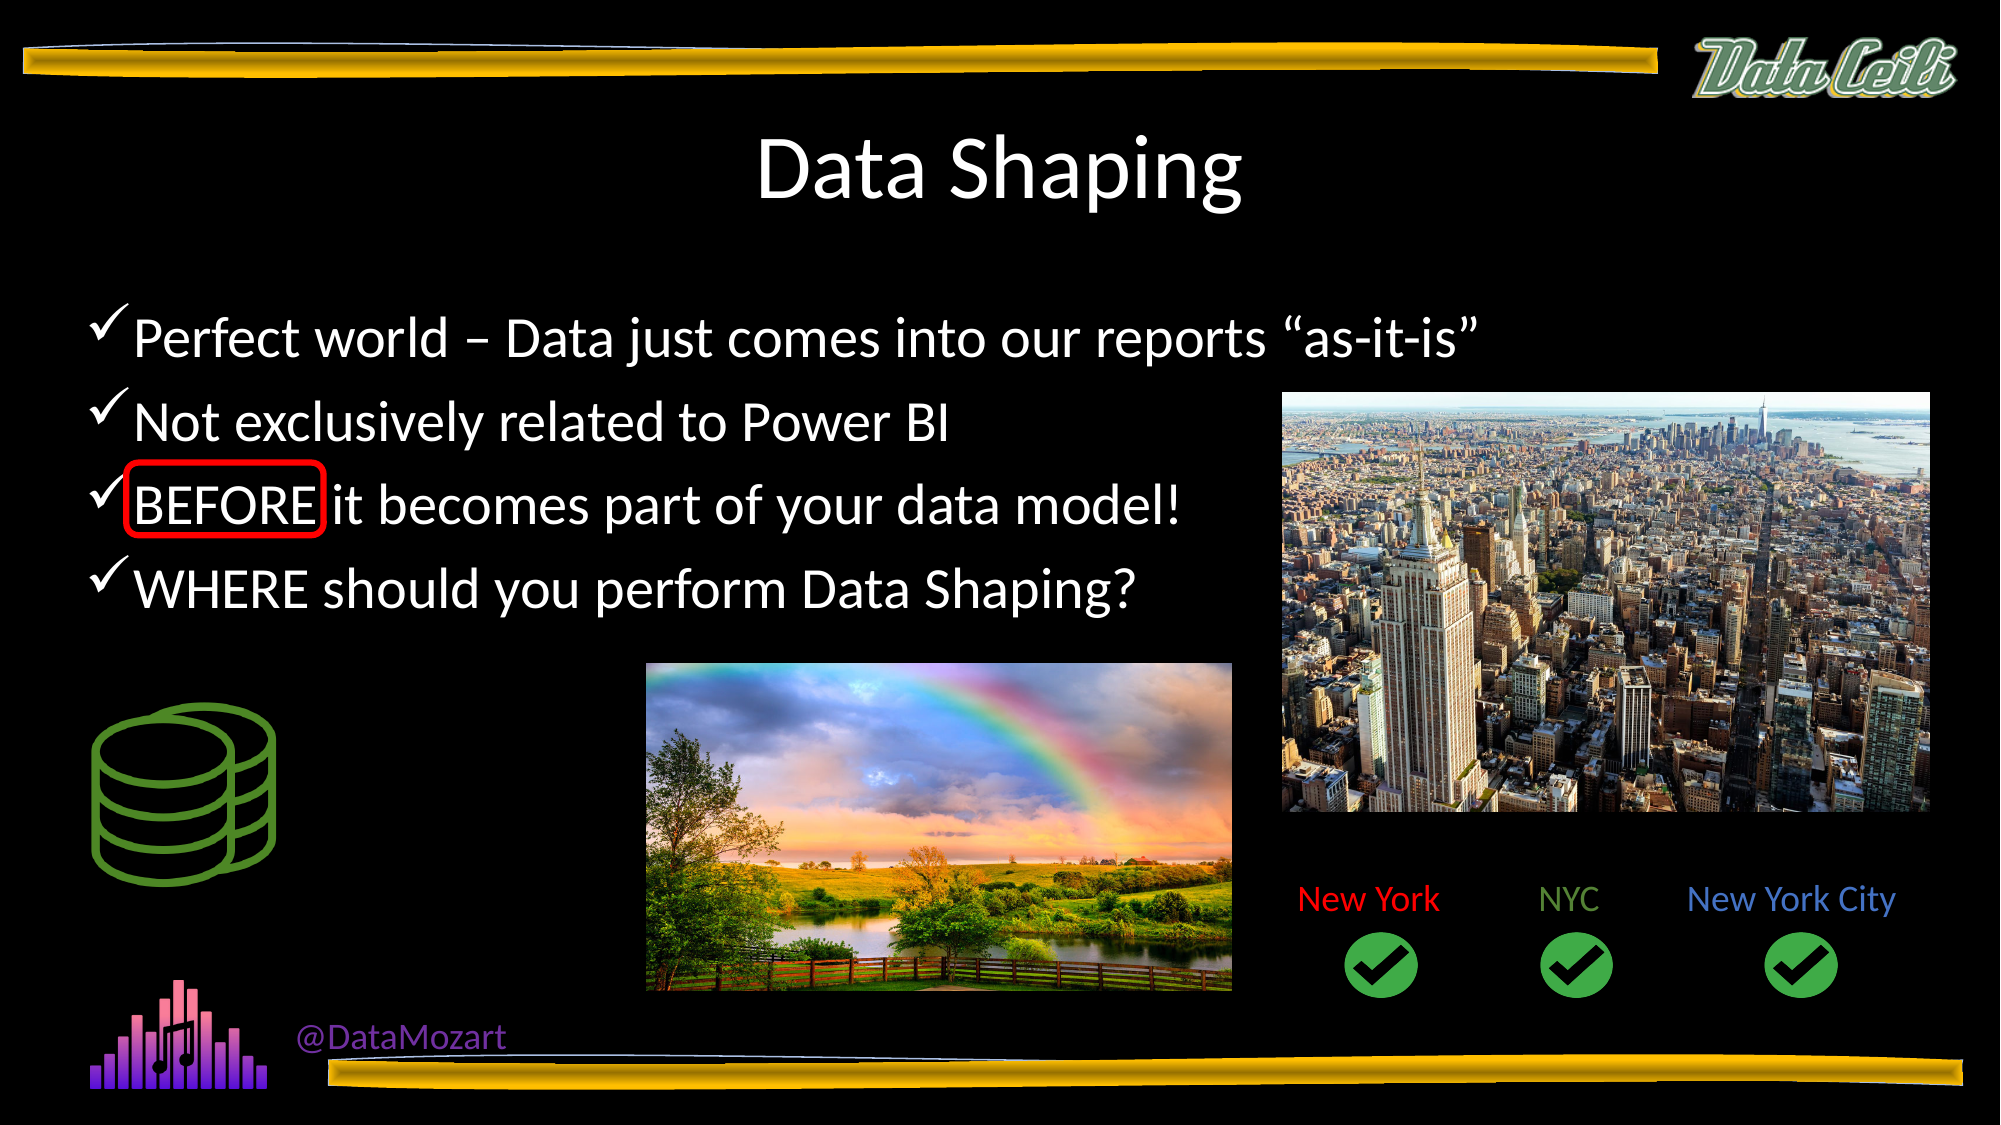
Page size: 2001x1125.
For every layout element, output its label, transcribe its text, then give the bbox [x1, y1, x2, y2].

text_box New York [1282, 866, 1484, 926]
picture [1282, 392, 1930, 812]
picture [1533, 914, 1620, 1016]
picture [1757, 914, 1845, 1016]
picture [90, 980, 267, 1089]
picture [1692, 37, 1958, 98]
text_box New York City [1672, 866, 1930, 926]
text_box NYC [1523, 866, 1655, 926]
title Data Shaping [137, 59, 1863, 278]
text_box @DataMozart [279, 1004, 522, 1065]
picture [1337, 914, 1425, 1016]
picture [81, 692, 286, 897]
picture [646, 663, 1232, 991]
list Perfect world – Data just comes into our reports “as-it-is” Not exclusively related to Power BI BEFORE it becomes part of your data model! WHERE should you perform Data Shaping? [70, 299, 1514, 650]
text_box [125, 461, 325, 537]
